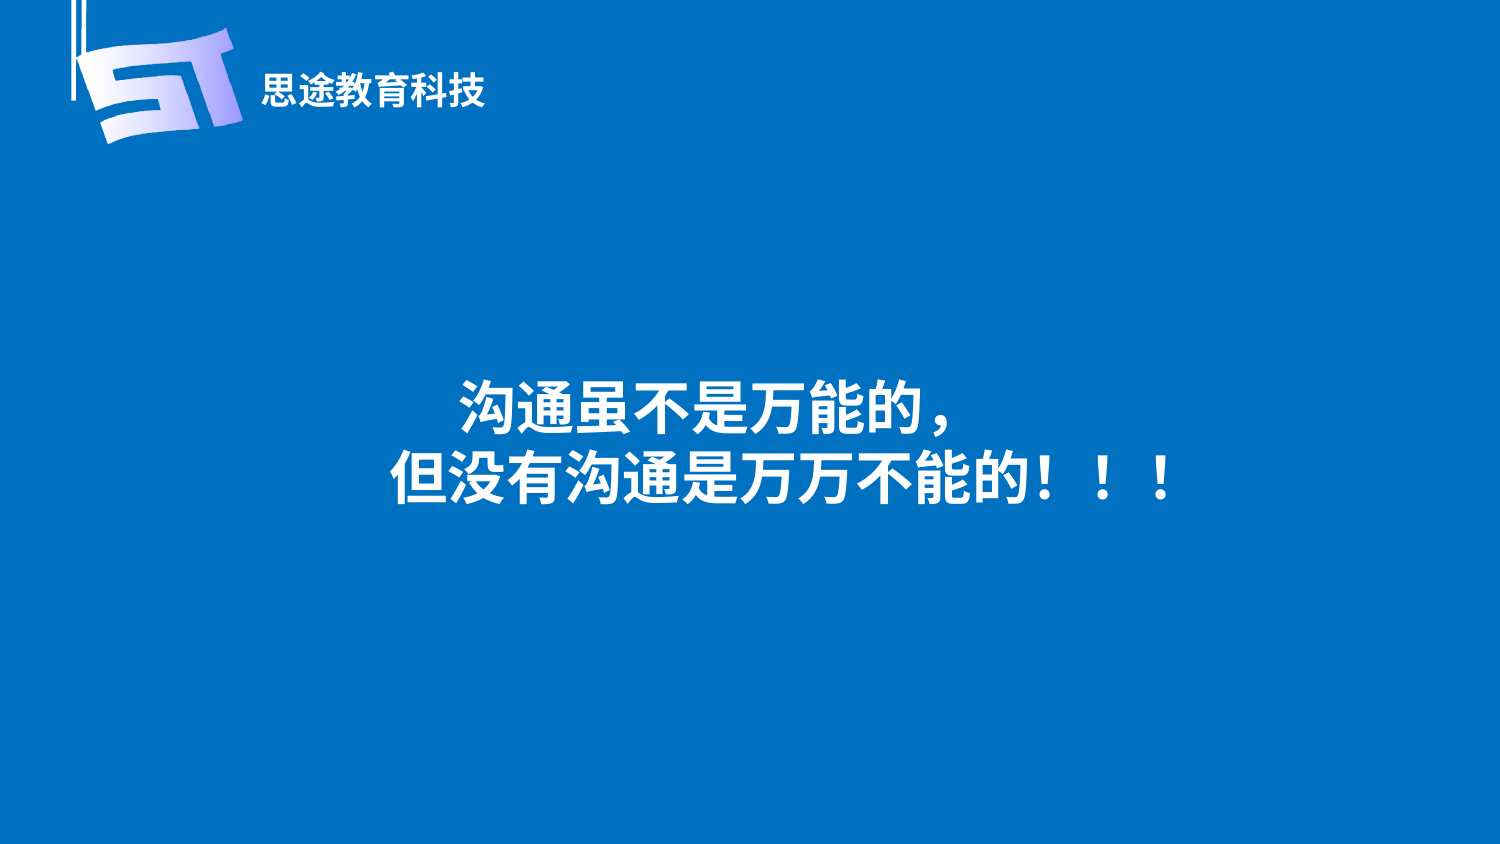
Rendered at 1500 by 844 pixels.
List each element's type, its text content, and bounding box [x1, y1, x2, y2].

picture [76, 28, 243, 144]
text_box [112, 291, 1326, 782]
text_box 沟通虽不是万能的， 但没有沟通是万万不能的！！！ [375, 363, 1223, 519]
text_box 思途教育科技 [246, 59, 1427, 157]
